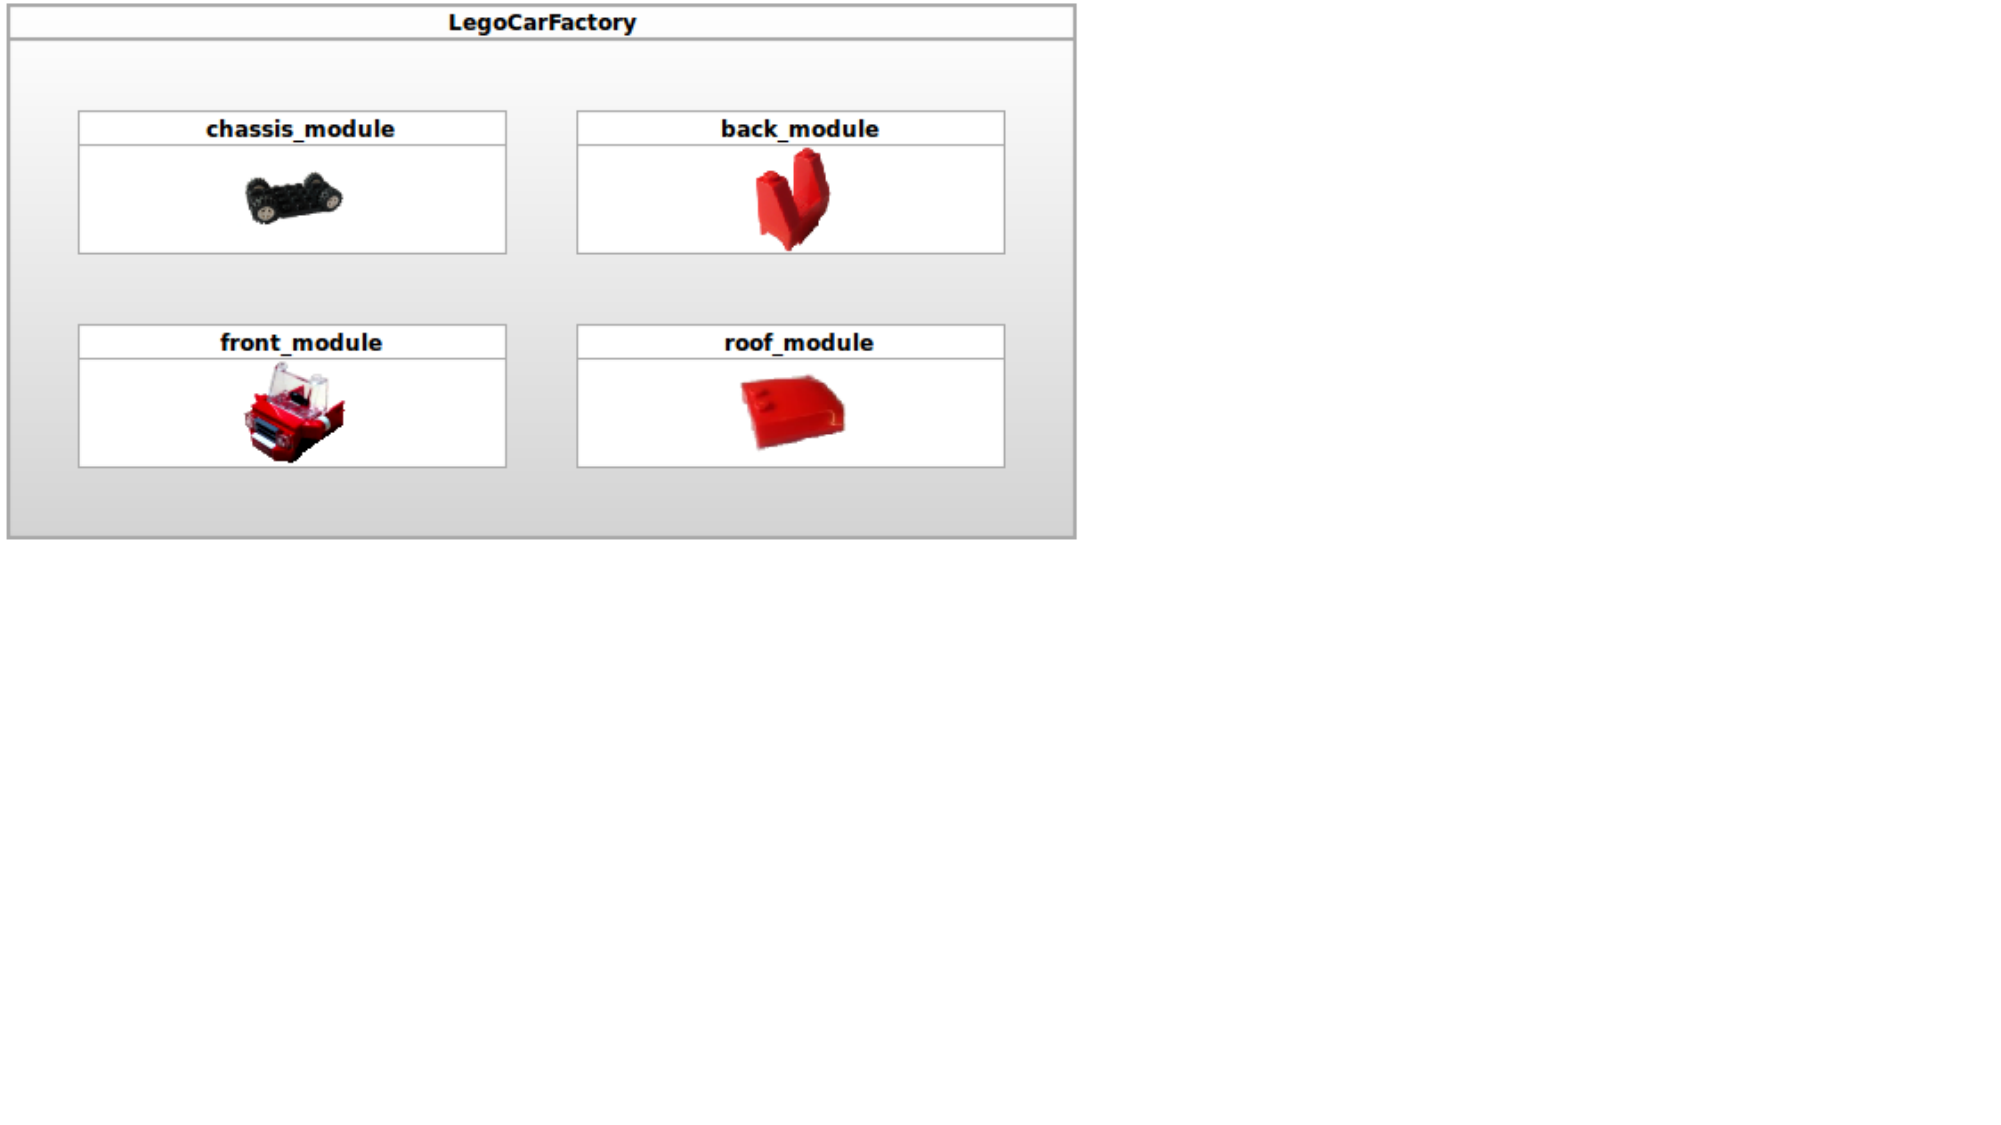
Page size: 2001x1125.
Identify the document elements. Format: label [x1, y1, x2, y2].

picture [0, 0, 1102, 563]
